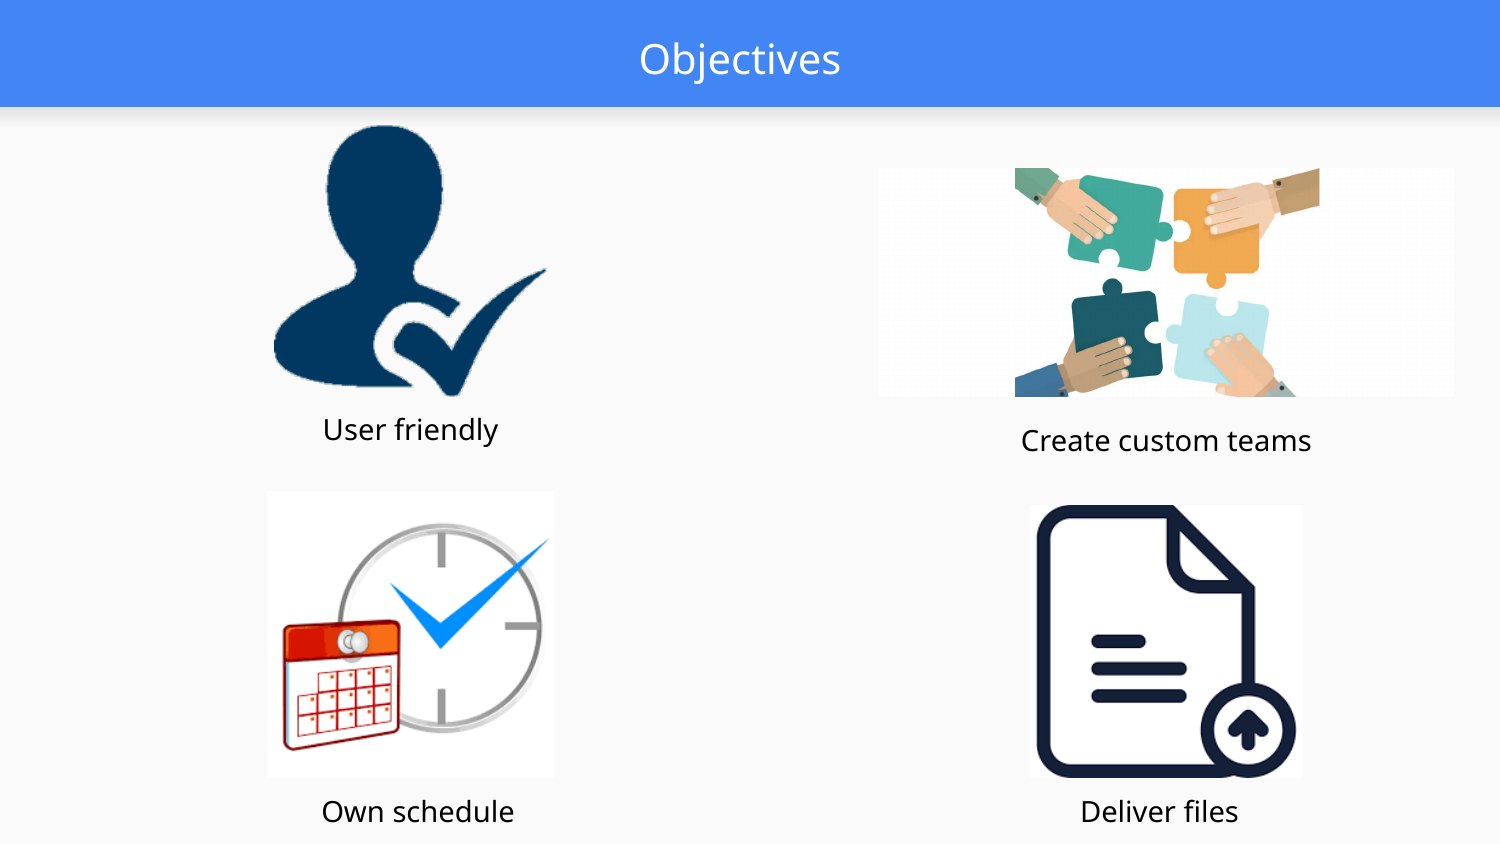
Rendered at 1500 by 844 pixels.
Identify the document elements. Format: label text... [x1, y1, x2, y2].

text_box Own schedule [199, 778, 637, 843]
picture [274, 124, 547, 397]
picture [878, 167, 1455, 397]
text_box Deliver files [940, 778, 1379, 843]
title Objectives [16, 0, 1464, 129]
text_box User friendly [191, 396, 630, 462]
text_box Create custom teams [947, 406, 1386, 472]
picture [267, 491, 554, 778]
picture [1030, 504, 1303, 778]
